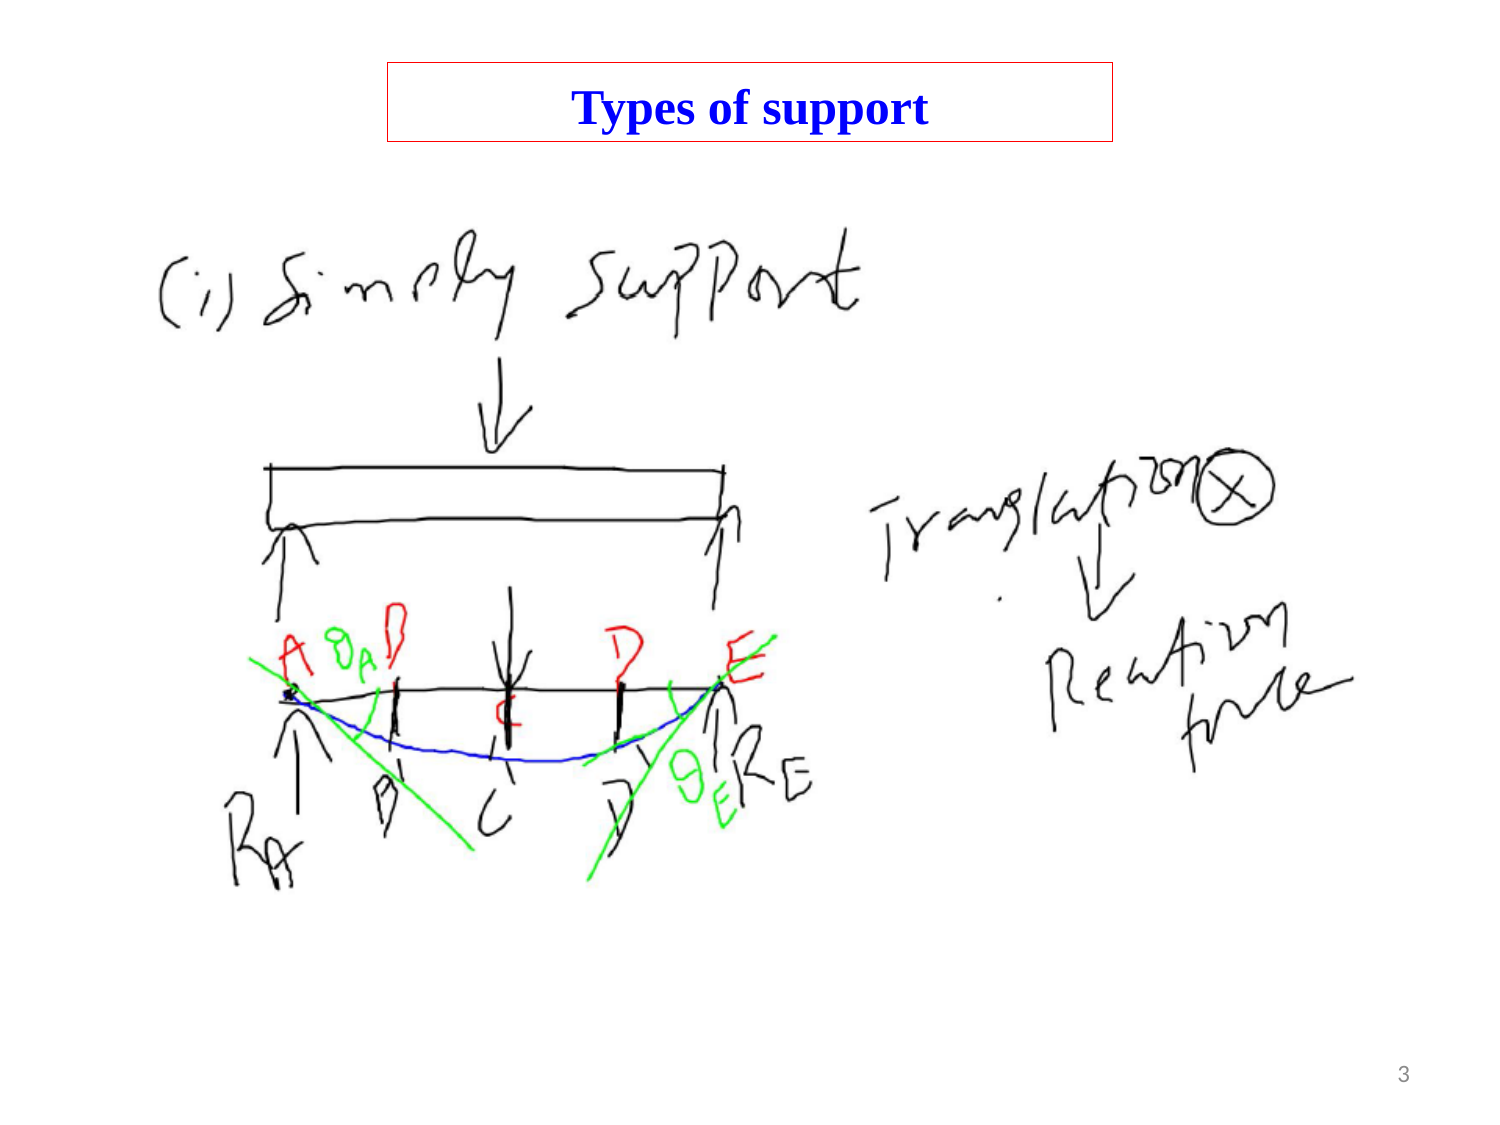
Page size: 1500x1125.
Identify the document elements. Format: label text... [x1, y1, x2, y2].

slide_number 3 [1074, 1042, 1425, 1103]
text_box Types of support [387, 62, 1113, 142]
picture [126, 202, 1374, 923]
